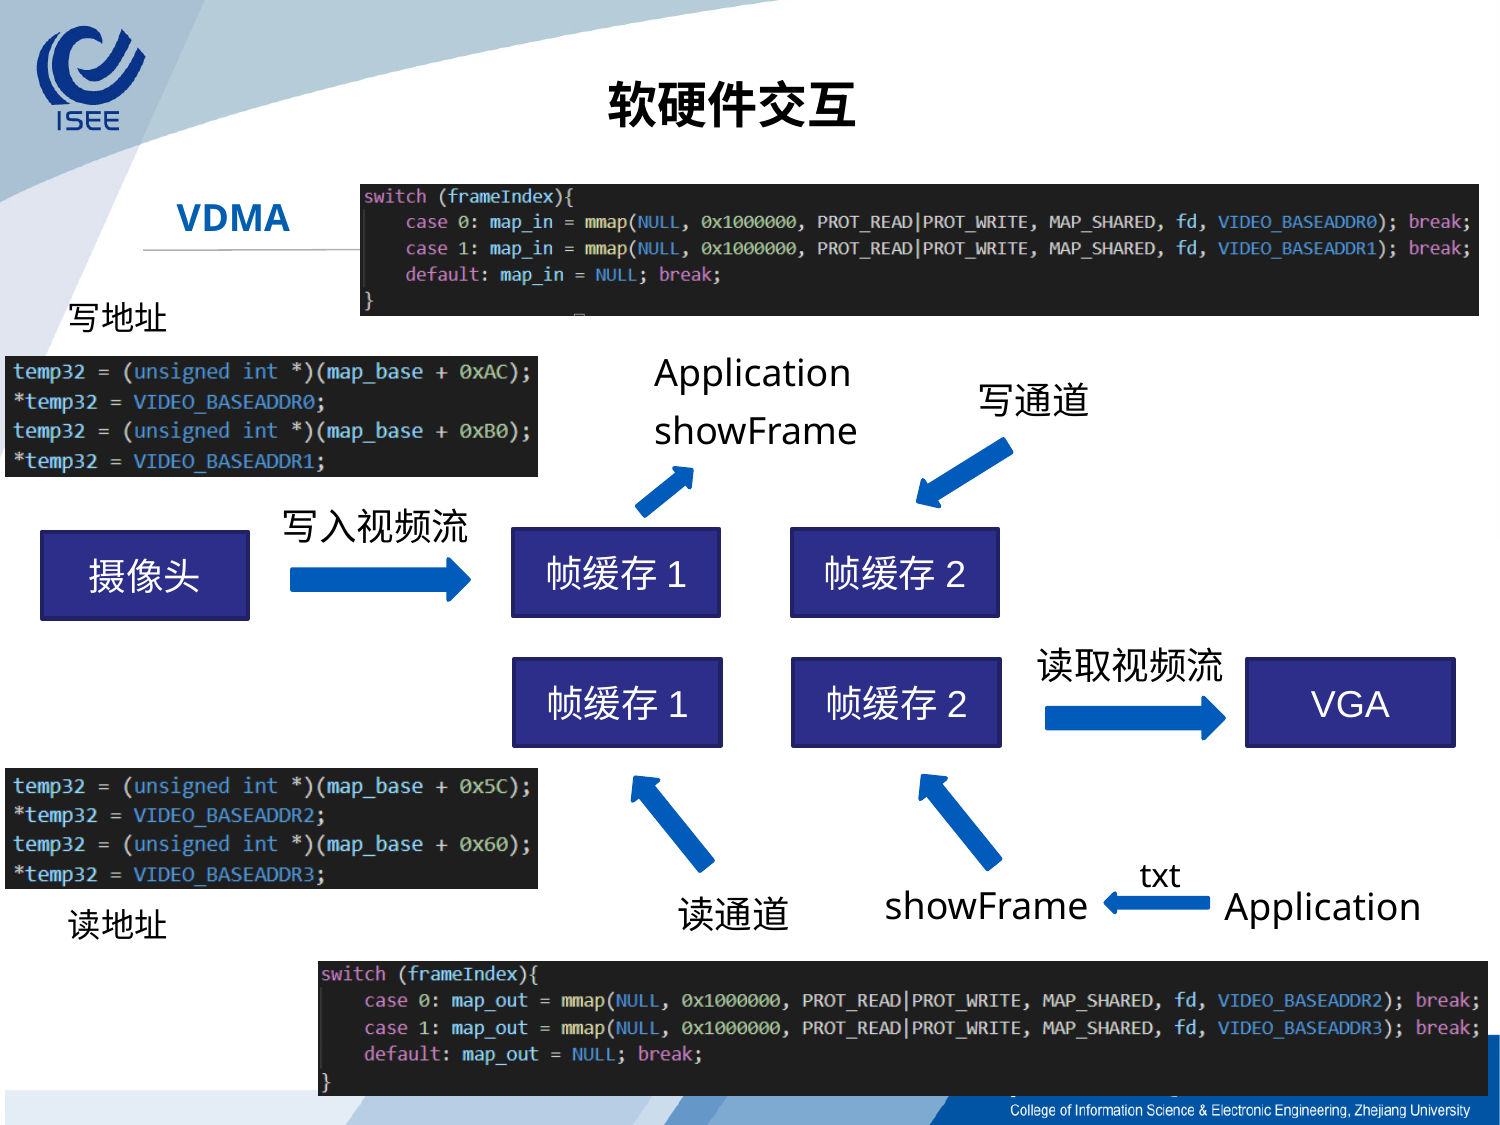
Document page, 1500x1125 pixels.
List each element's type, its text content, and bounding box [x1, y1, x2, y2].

text_box 读通道 [662, 883, 806, 944]
text_box 帧缓存2 [790, 527, 1000, 618]
text_box [1103, 891, 1211, 915]
text_box 写通道 [962, 369, 1106, 430]
text_box 帧缓存1 [512, 657, 723, 748]
picture [5, 768, 538, 889]
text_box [142, 246, 355, 251]
picture [0, 0, 1500, 540]
text_box VGA [1245, 657, 1456, 748]
text_box 帧缓存1 [511, 527, 721, 618]
text_box 摄像头 [40, 530, 250, 621]
text_box [290, 557, 471, 602]
text_box [1045, 695, 1226, 741]
text_box showFrame [639, 399, 877, 460]
text_box 读取视频流 [1021, 634, 1249, 695]
text_box 写地址 [53, 289, 196, 345]
text_box 读地址 [53, 897, 196, 952]
text_box Application [639, 341, 877, 399]
picture [5, 961, 1500, 1125]
text_box [915, 437, 1014, 509]
text_box txt [1124, 846, 1268, 902]
text_box VDMA [153, 186, 313, 245]
text_box [634, 465, 694, 518]
text_box [630, 775, 715, 873]
text_box [918, 773, 1003, 872]
text_box 写入视频流 [266, 495, 494, 556]
text_box showFrame [869, 874, 1107, 935]
text_box 软硬件交互 [560, 66, 904, 142]
text_box 帧缓存2 [791, 657, 1002, 748]
text_box Application [1209, 875, 1447, 936]
